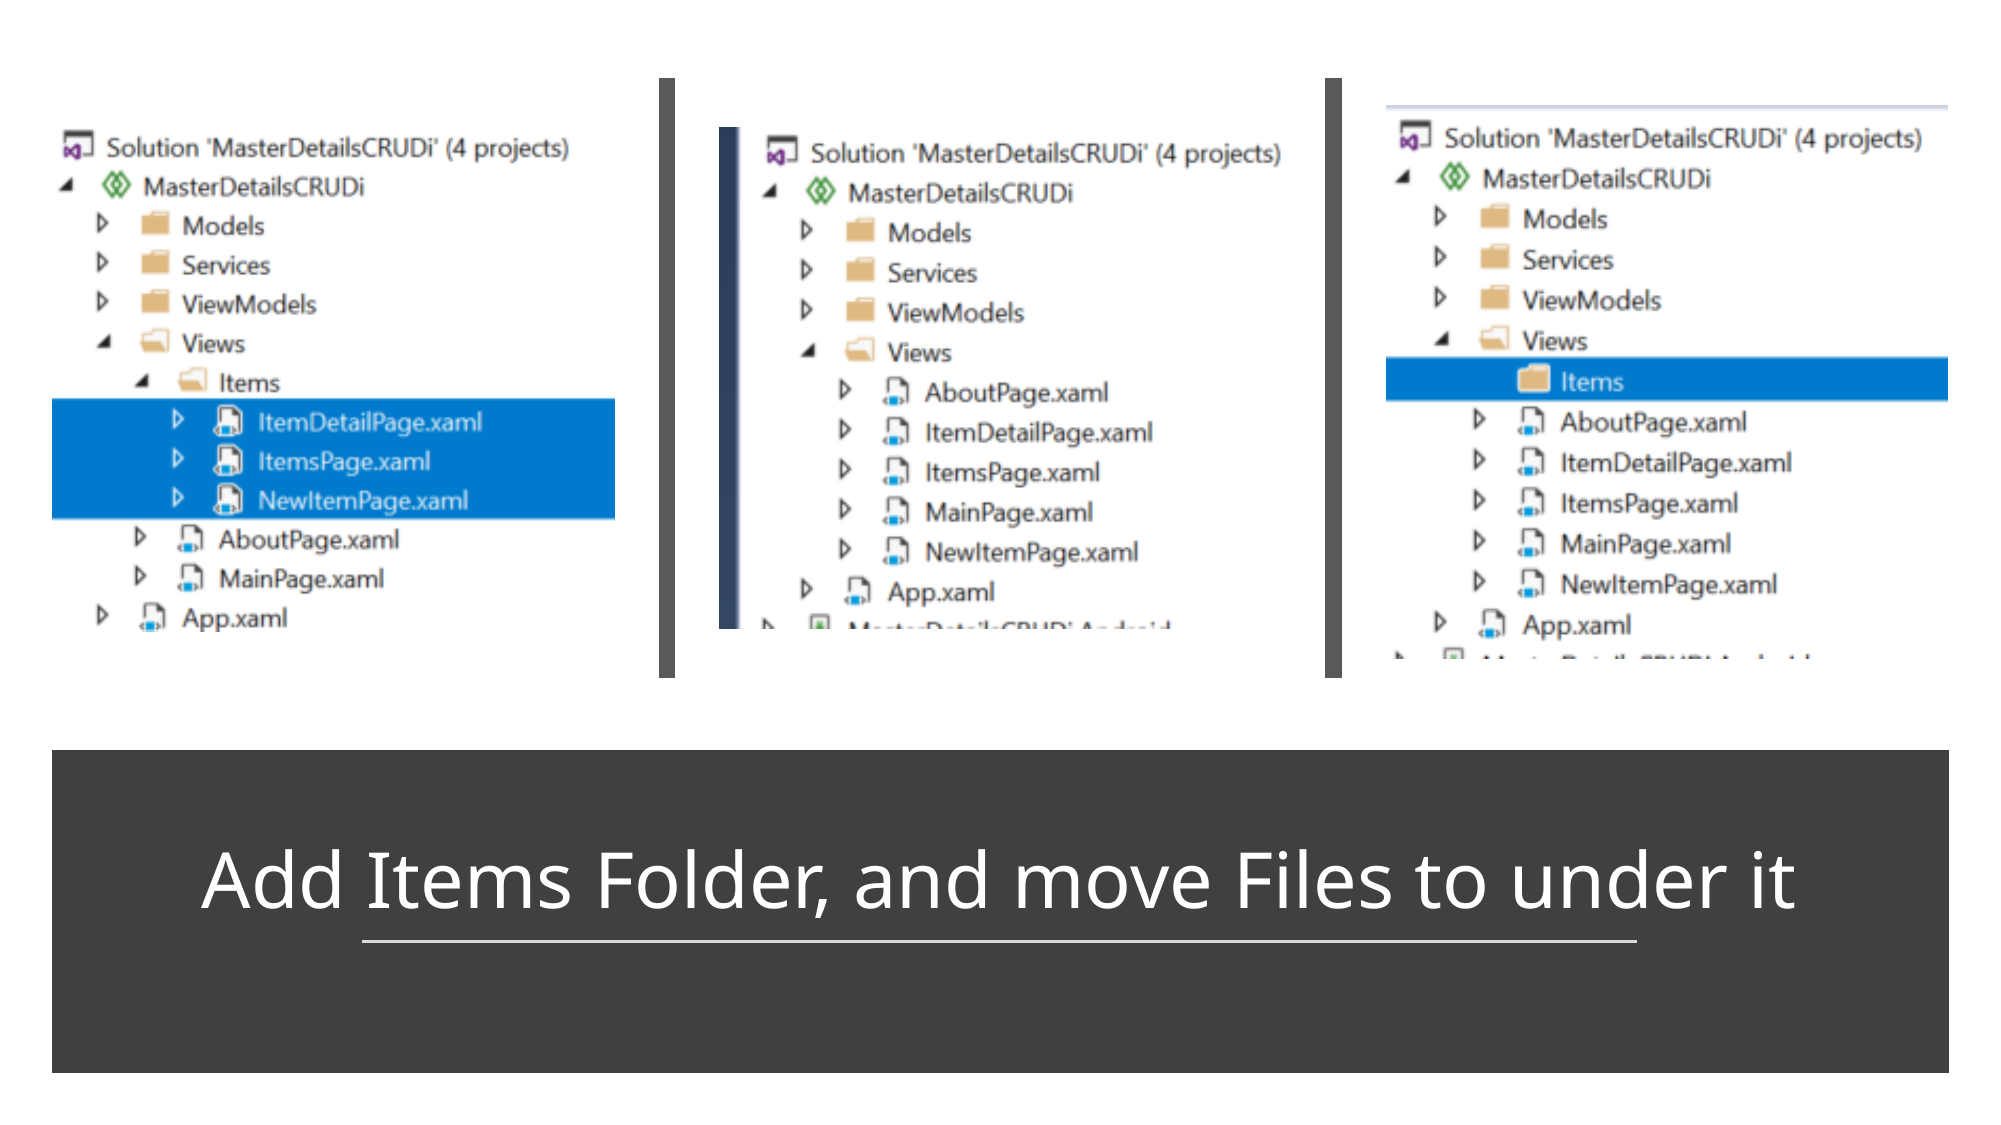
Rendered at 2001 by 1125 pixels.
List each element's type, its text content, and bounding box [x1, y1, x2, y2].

text_box [61, 759, 1939, 1064]
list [719, 127, 1283, 629]
picture [52, 124, 615, 632]
picture [1386, 105, 1948, 659]
title Add Items Folder, and move Files to under it [86, 780, 1914, 933]
